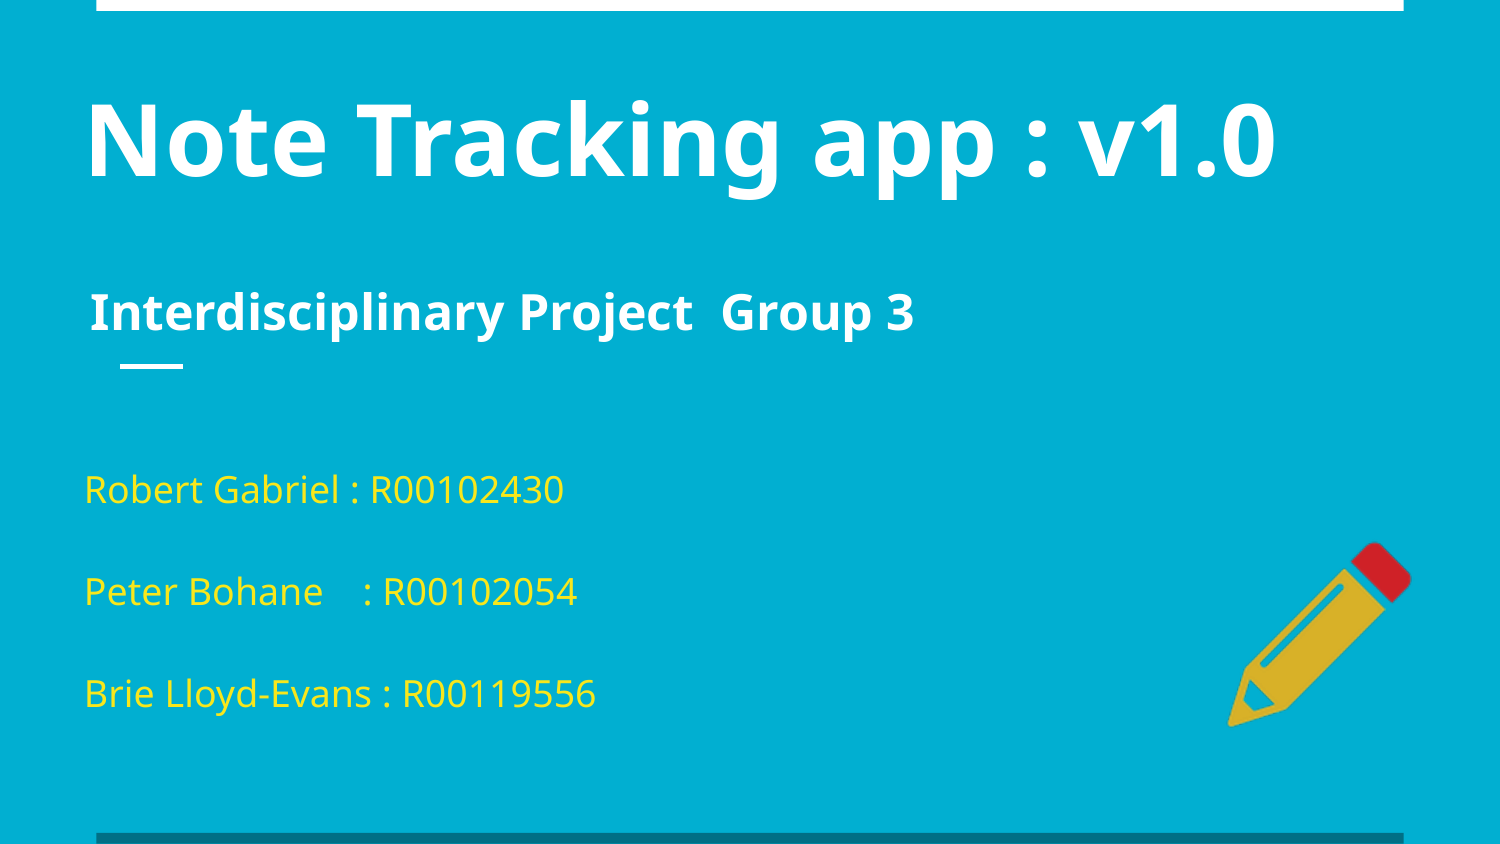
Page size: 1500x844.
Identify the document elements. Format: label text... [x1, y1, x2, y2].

text_box Interdisciplinary Project Group 3 [75, 265, 1425, 358]
title Note Tracking app : v1.0 [69, 63, 1431, 332]
picture [1221, 536, 1418, 734]
subtitle Robert Gabriel : R00102430 Peter Bohane : R00102054 Brie Lloyd-Evans : R00119556 [69, 469, 1418, 730]
